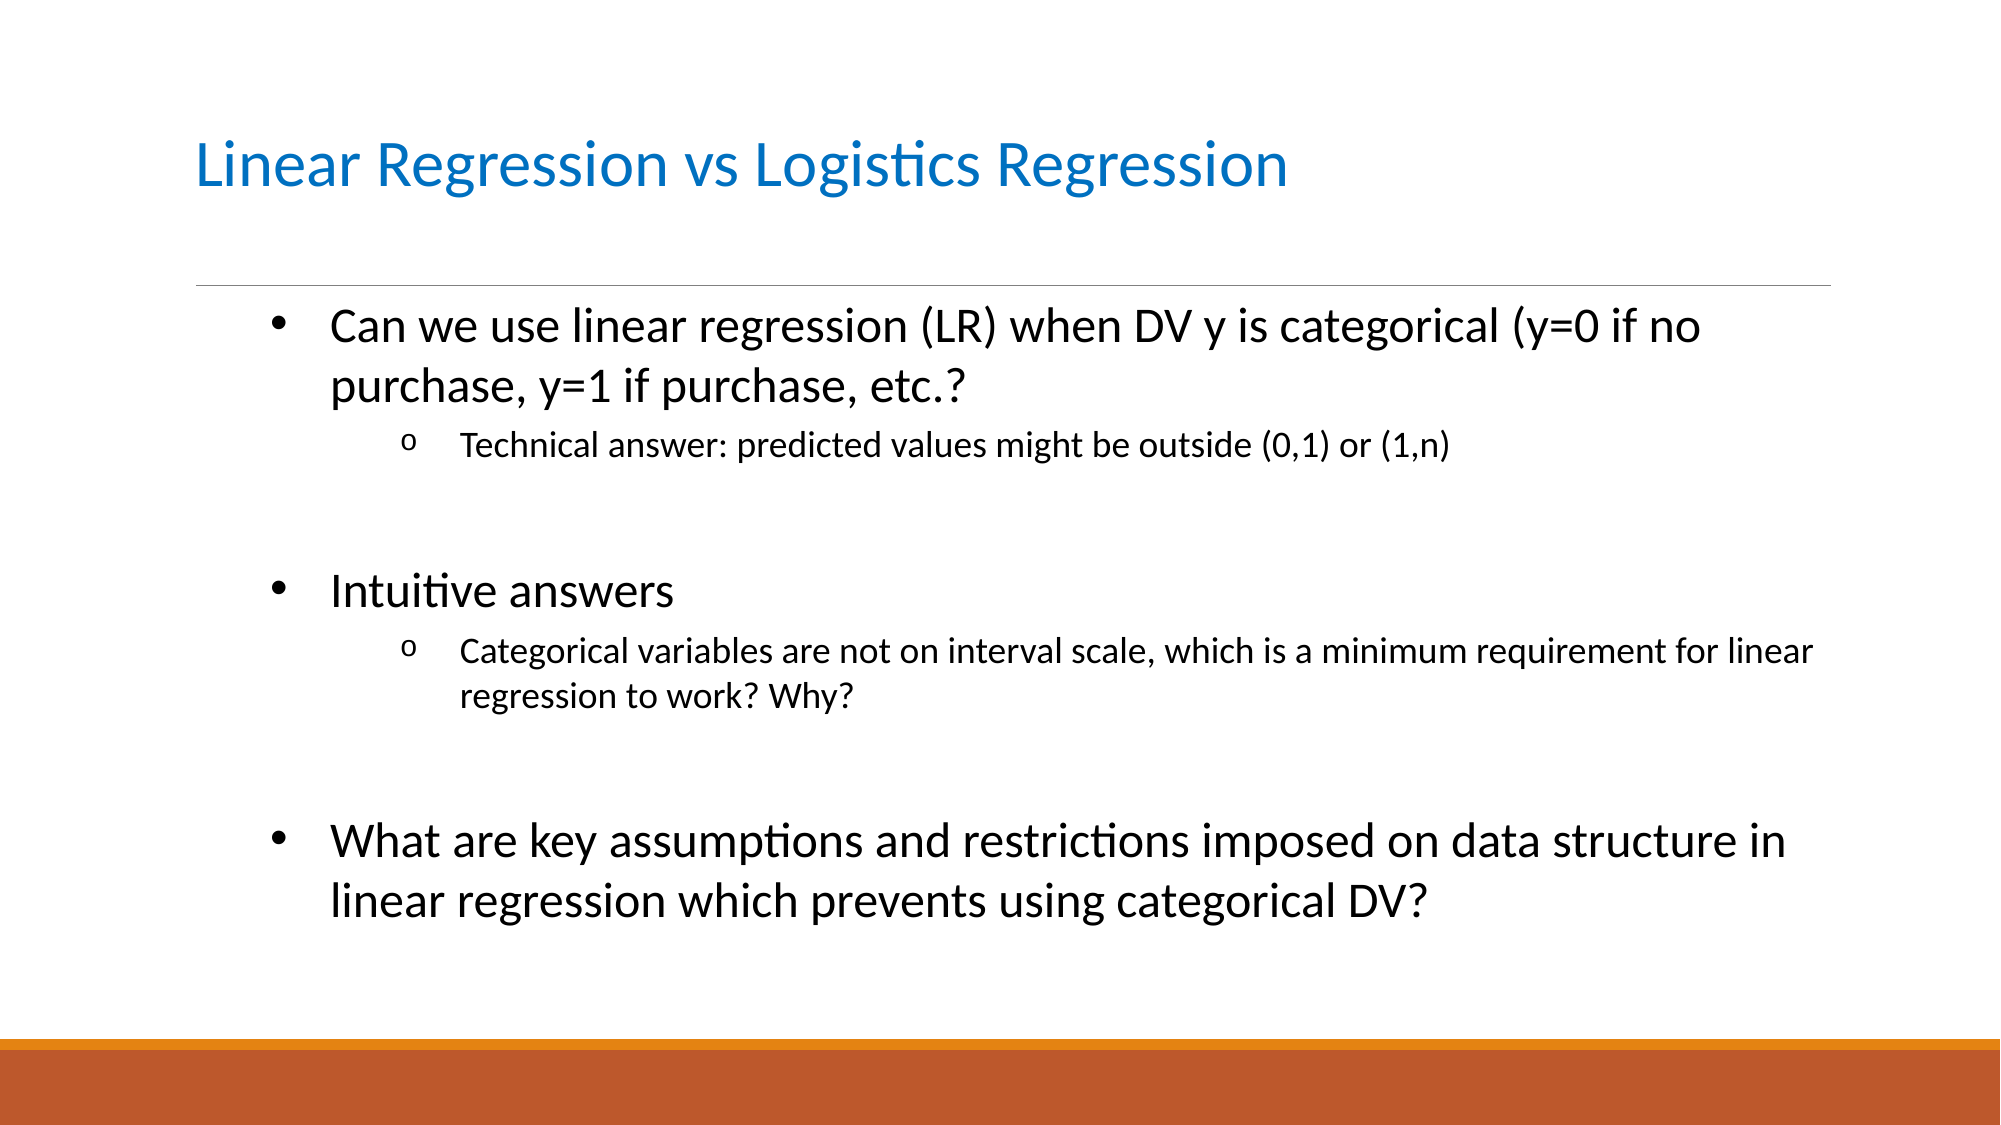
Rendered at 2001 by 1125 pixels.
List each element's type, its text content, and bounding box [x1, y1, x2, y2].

title Linear Regression vs Logistics Regression [180, 47, 1830, 284]
list Can we use linear regression (LR) when DV y is categorical (y=0 if no purchase, y=1 if purchase, etc.? Technical answer: predicted values might be outside (0,1) or (1,n) Intuitive answers Categorical variables are not on interval scale, which is a minimum requirement for linear regression to work? Why? What are key assumptions and restrictions imposed on data structure in linear regression which prevents using categorical DV? [180, 284, 1830, 1035]
